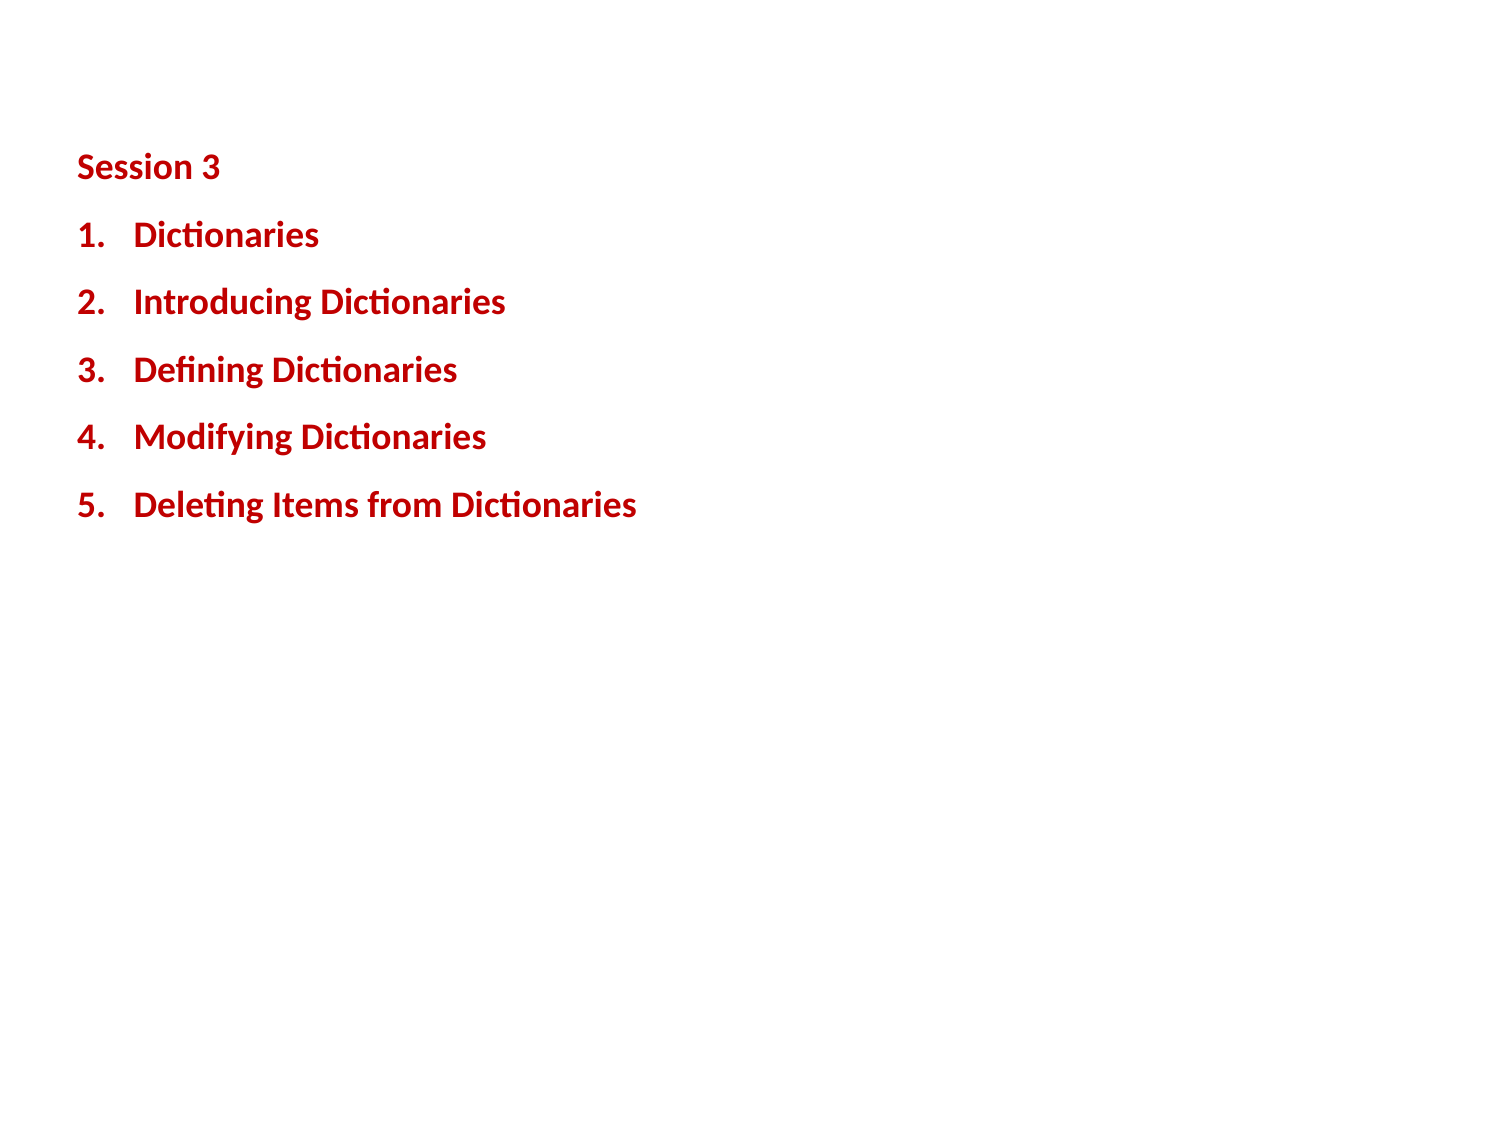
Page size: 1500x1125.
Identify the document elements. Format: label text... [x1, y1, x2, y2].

text_box Session 3 Dictionaries Introducing Dictionaries Defining Dictionaries Modifying Dictionaries Deleting Items from Dictionaries [62, 112, 813, 533]
